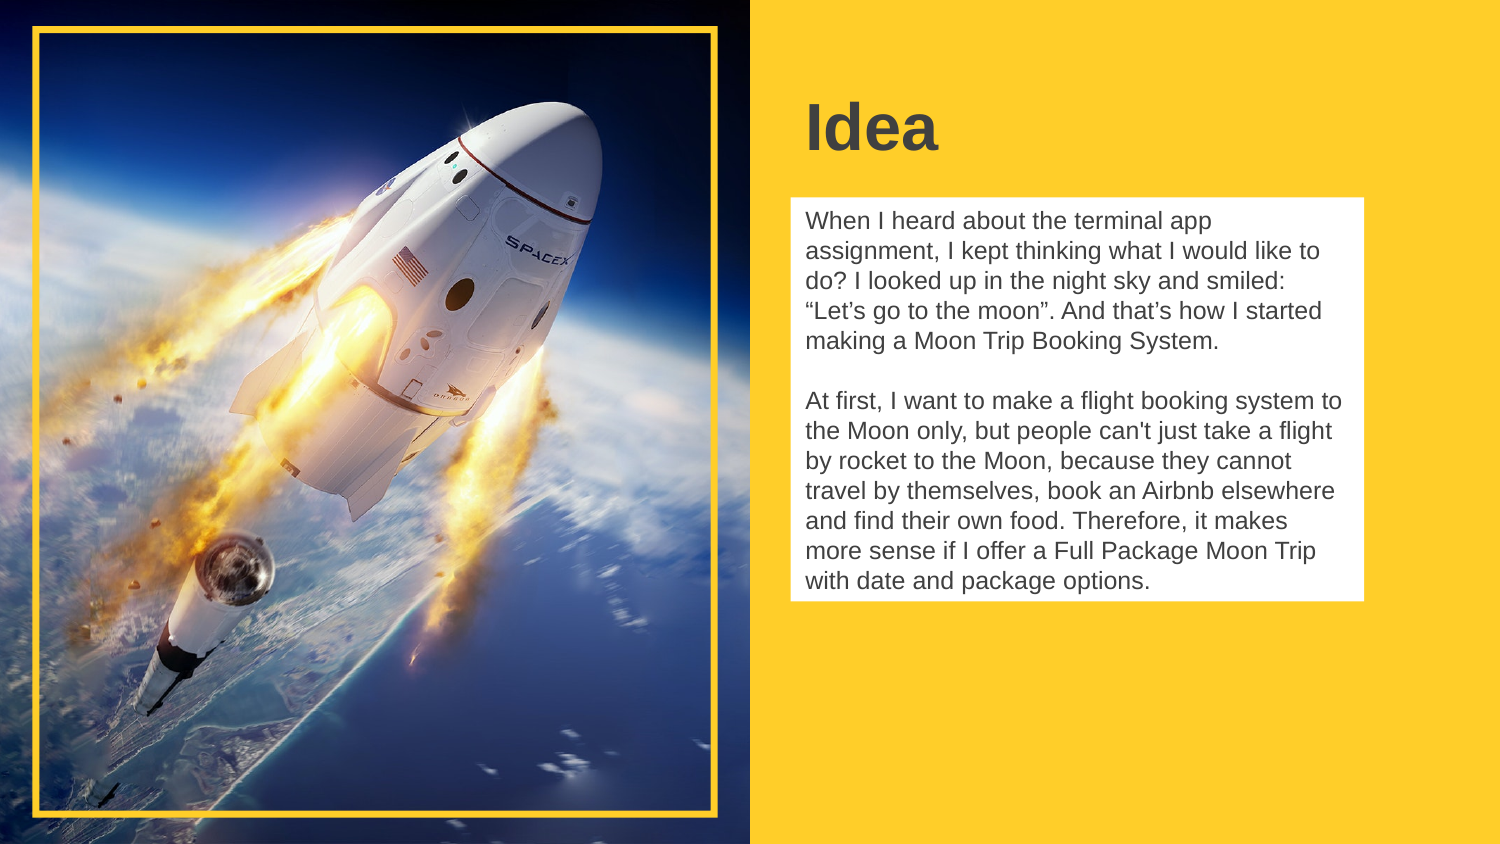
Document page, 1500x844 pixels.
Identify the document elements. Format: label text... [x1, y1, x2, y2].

text_box When I heard about the terminal app assignment, I kept thinking what I would like to do? I looked up in the night sky and smiled: “Let’s go to the moon”. And that’s how I started making a Moon Trip Booking System. At first, I want to make a flight booking system to the Moon only, but people can't just take a flight by rocket to the Moon, because they cannot travel by themselves, book an Airbnb elsewhere and find their own food. Therefore, it makes more sense if I offer a Full Package Moon Trip with date and package options. [790, 197, 1365, 602]
text_box Idea [790, 76, 1464, 280]
picture [0, 0, 751, 844]
